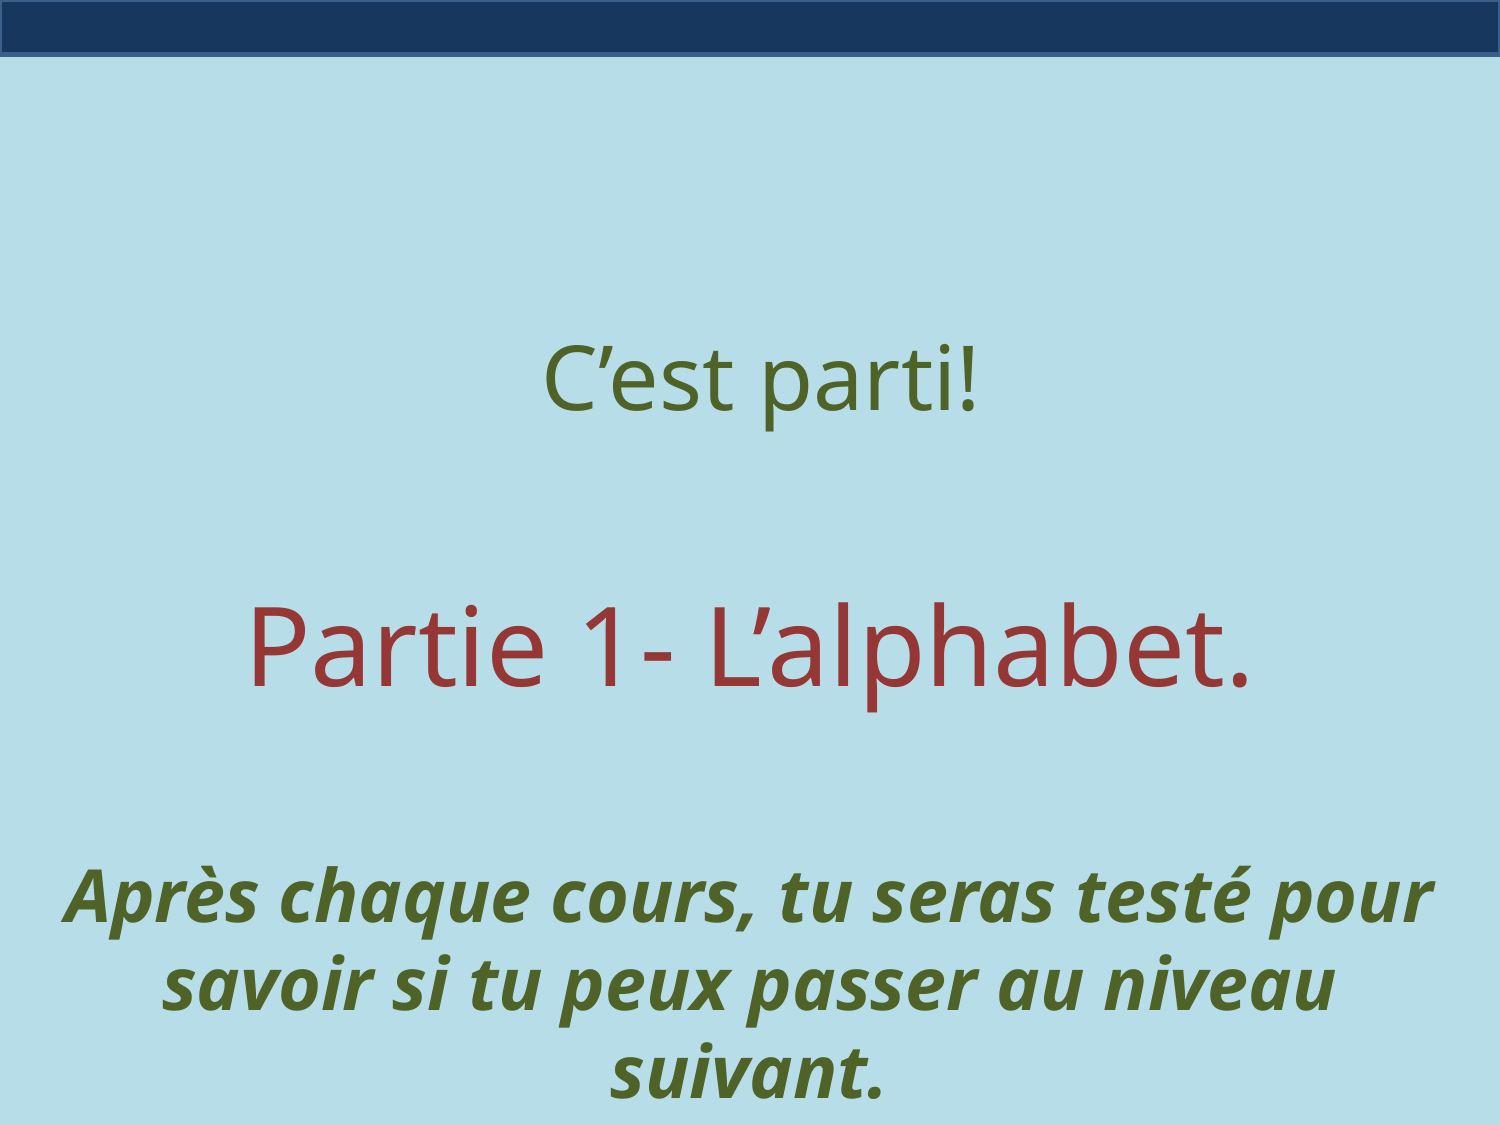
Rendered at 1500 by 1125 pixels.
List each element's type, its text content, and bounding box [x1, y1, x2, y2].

text_box [0, 0, 1500, 57]
list C’est parti! Partie 1- L’alphabet. Après chaque cours, tu seras testé pour savoir si tu peux passer au niveau suivant. [0, 57, 1500, 1125]
